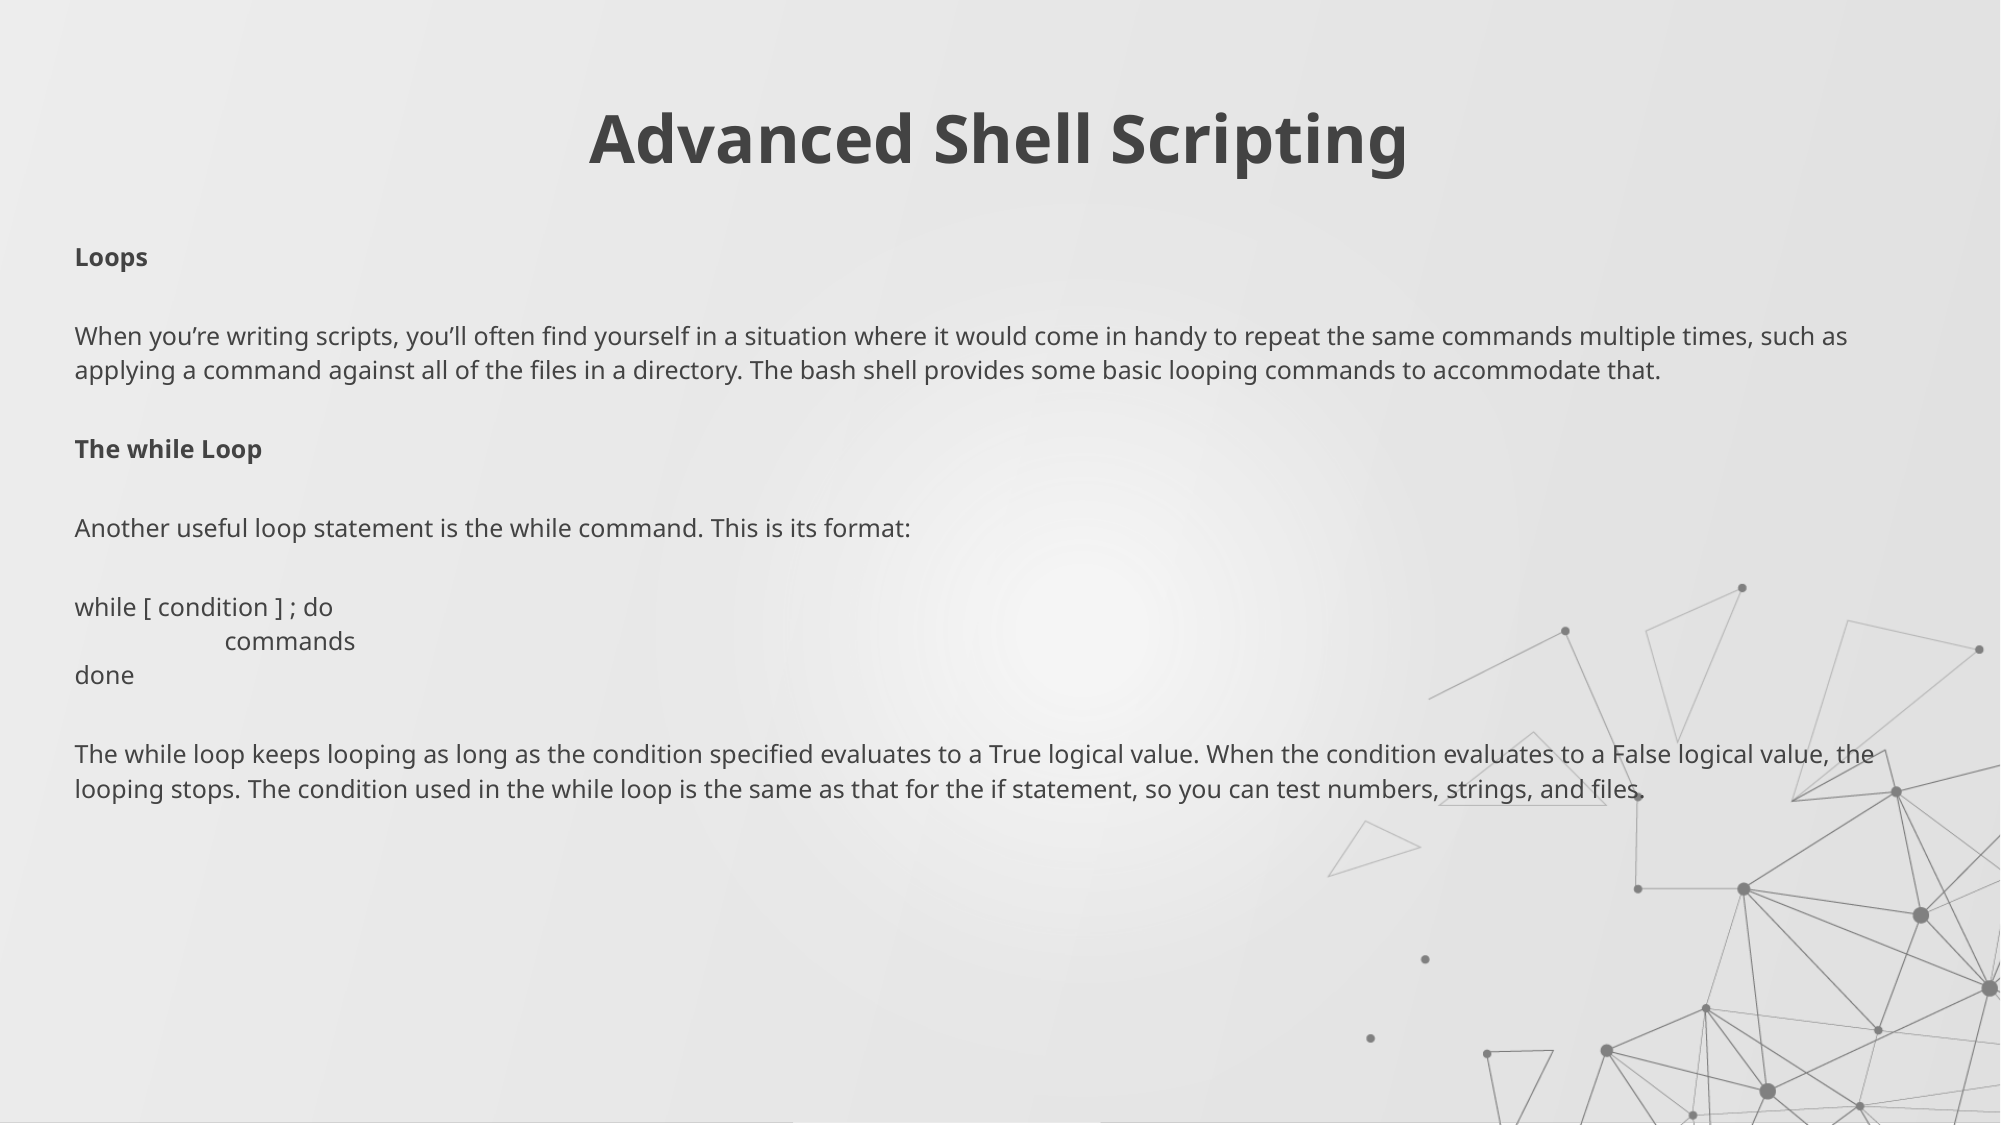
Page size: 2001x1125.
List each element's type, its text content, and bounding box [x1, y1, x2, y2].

list Loops When you’re writing scripts, you’ll often find yourself in a situation where it would come in handy to repeat the same commands multiple times, such as applying a command against all of the files in a directory. The bash shell provides some basic looping commands to accommodate that. The while Loop Another useful loop statement is the while command. This is its format: while [ condition ] ; do commands done The while loop keeps looping as long as the condition specified evaluates to a True logical value. When the condition evaluates to a False logical value, the looping stops. The condition used in the while loop is the same as that for the if statement, so you can test numbers, strings, and files. [54, 216, 1945, 1105]
picture [0, 0, 2001, 1125]
title Advanced Shell Scripting [429, 77, 1571, 214]
